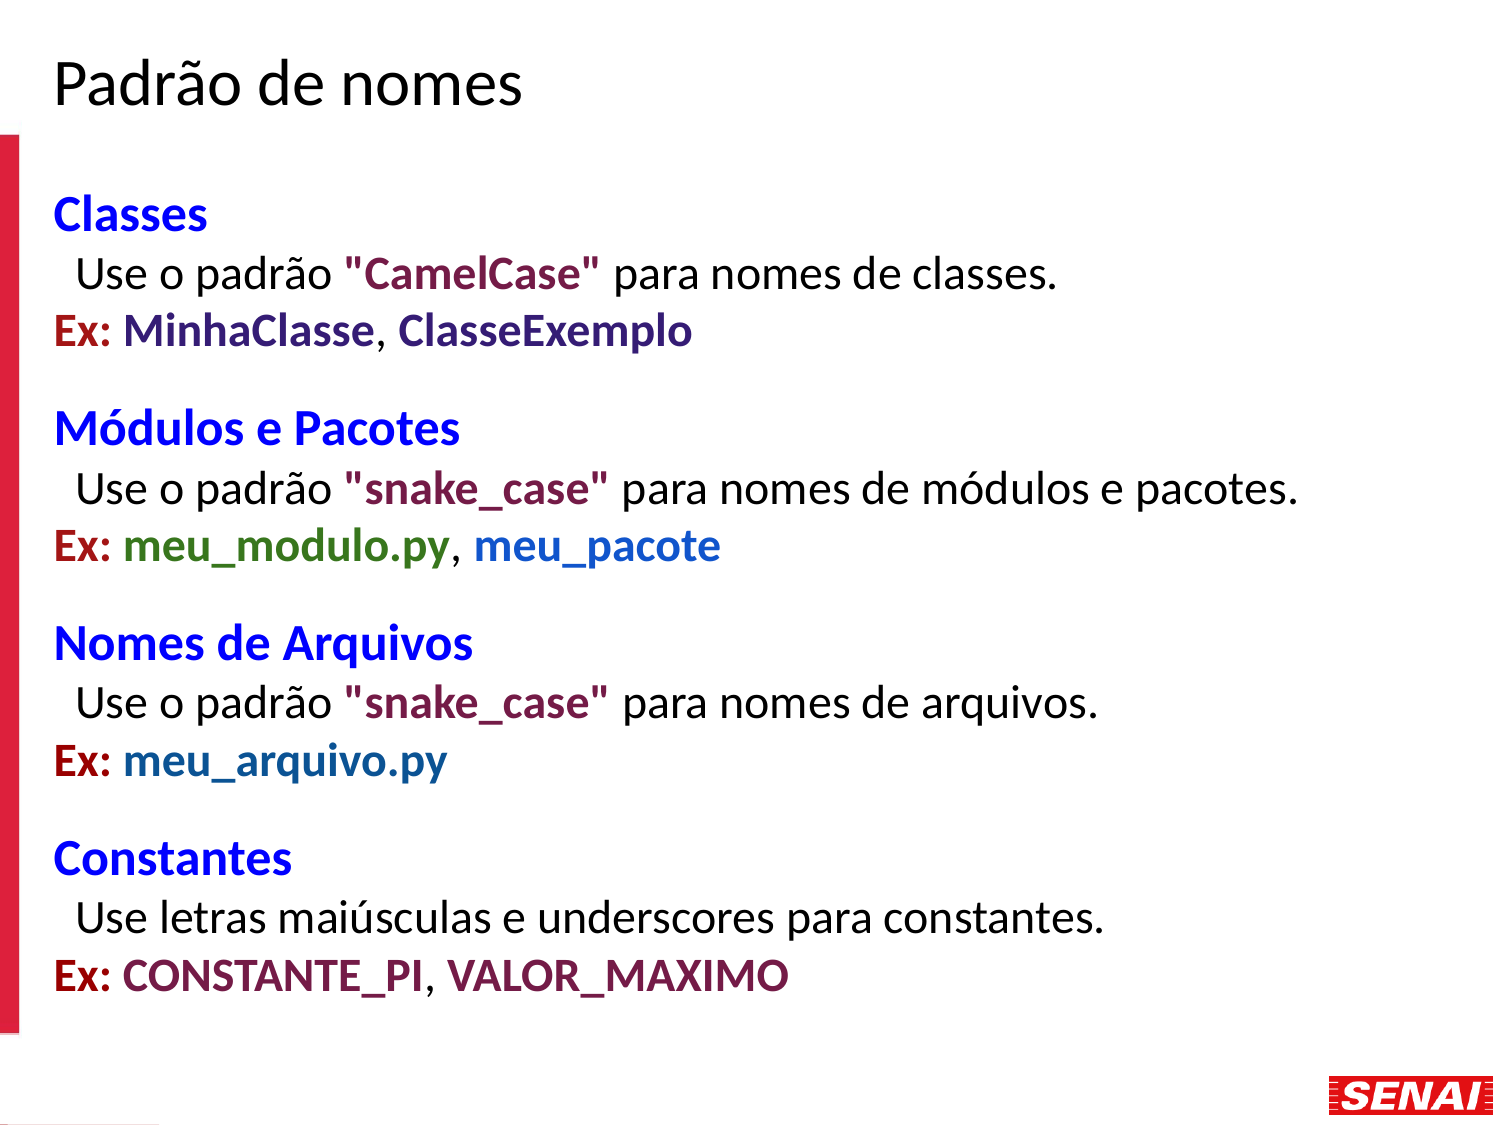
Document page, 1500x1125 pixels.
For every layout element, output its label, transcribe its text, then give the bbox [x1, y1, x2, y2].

text_box Classes Use o padrão "CamelCase" para nomes de classes. Ex: MinhaClasse, ClasseExemplo Módulos e Pacotes Use o padrão "snake_case" para nomes de módulos e pacotes. Ex: meu_modulo.py, meu_pacote Nomes de Arquivos Use o padrão "snake_case" para nomes de arquivos. Ex: meu_arquivo.py Constantes Use letras maiúsculas e underscores para constantes. Ex: CONSTANTE_PI, VALOR_MAXIMO [38, 171, 1440, 1058]
picture [0, 85, 23, 1058]
picture [1329, 1076, 1493, 1115]
text_box Padrão de nomes [38, 0, 1469, 159]
